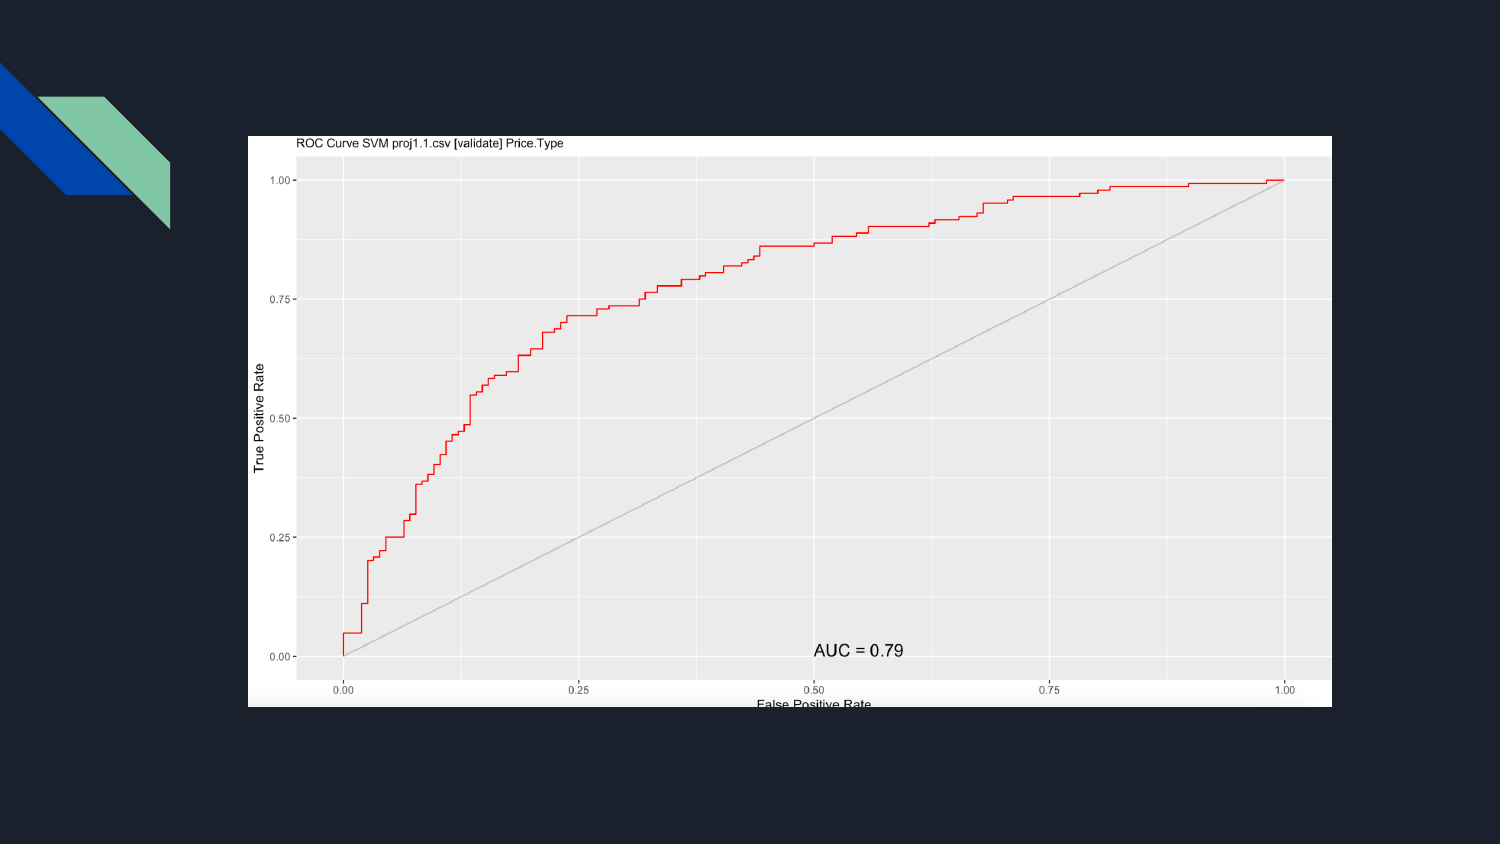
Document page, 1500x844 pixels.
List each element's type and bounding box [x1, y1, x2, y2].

picture [248, 136, 1333, 707]
